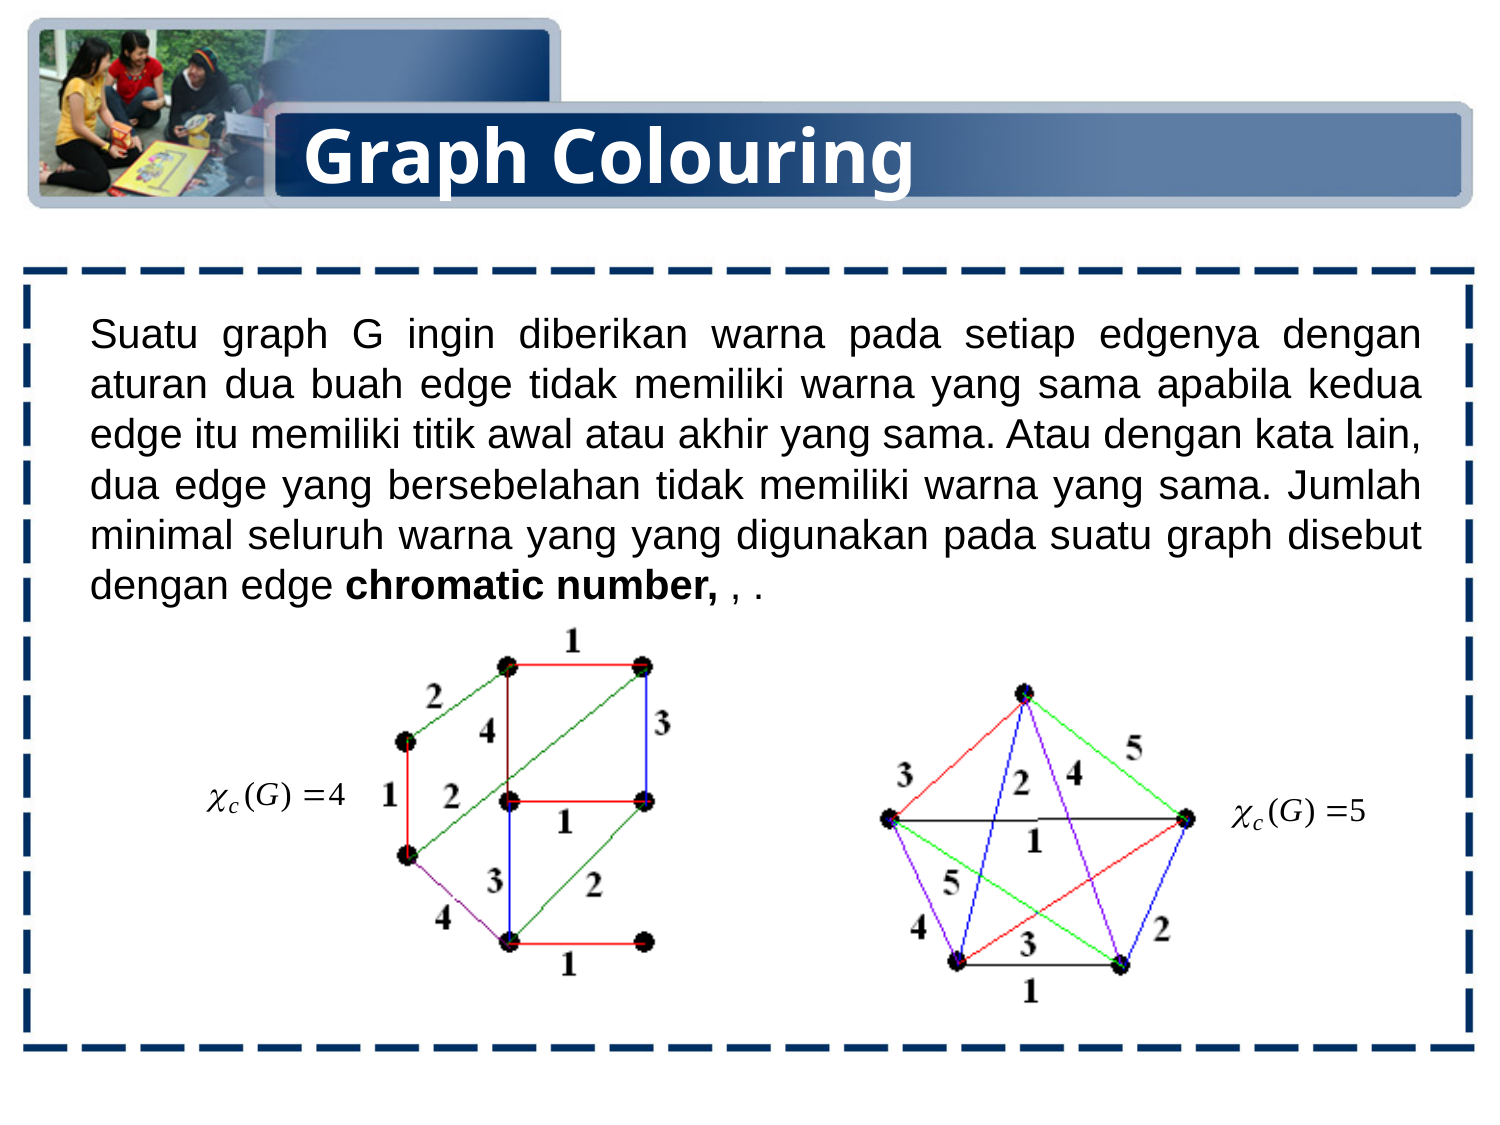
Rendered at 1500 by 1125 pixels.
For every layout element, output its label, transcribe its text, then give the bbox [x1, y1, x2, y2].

title Graph Colouring [287, 125, 1450, 183]
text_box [1224, 788, 1372, 839]
picture [0, 0, 1500, 1125]
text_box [199, 771, 354, 823]
